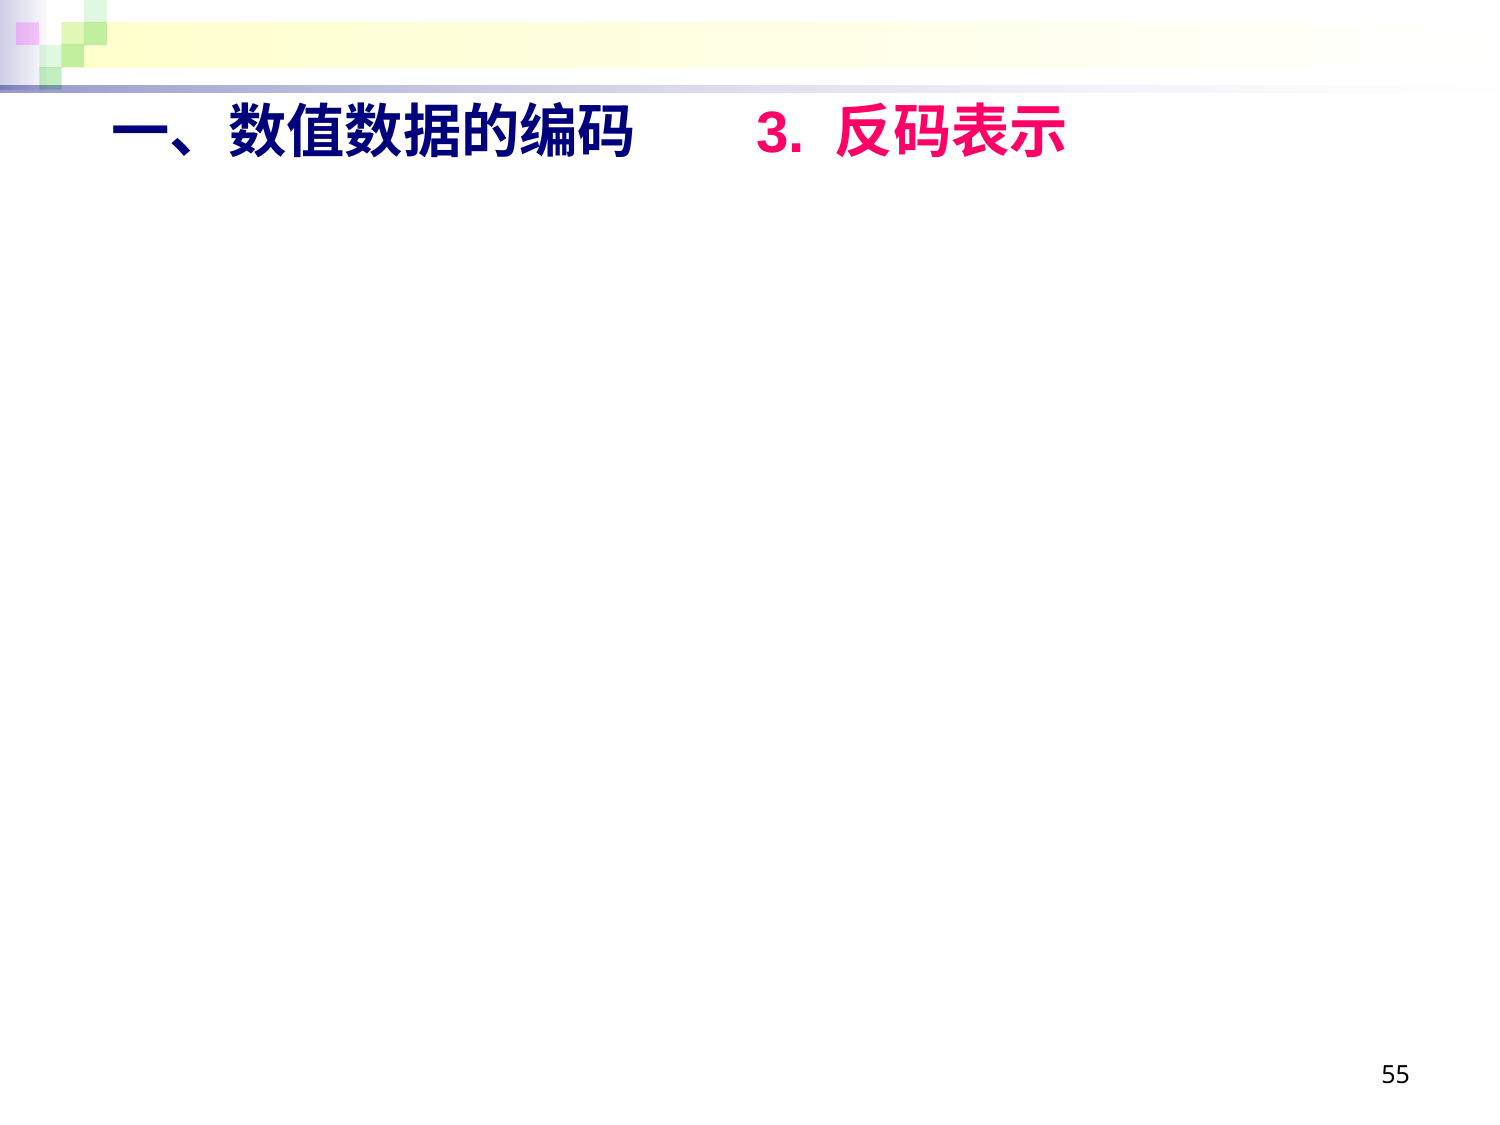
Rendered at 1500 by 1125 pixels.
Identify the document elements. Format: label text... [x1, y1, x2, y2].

slide_number 55 [1074, 1024, 1426, 1101]
title 一、数值数据的编码 3. 反码表示 [96, 86, 1448, 173]
